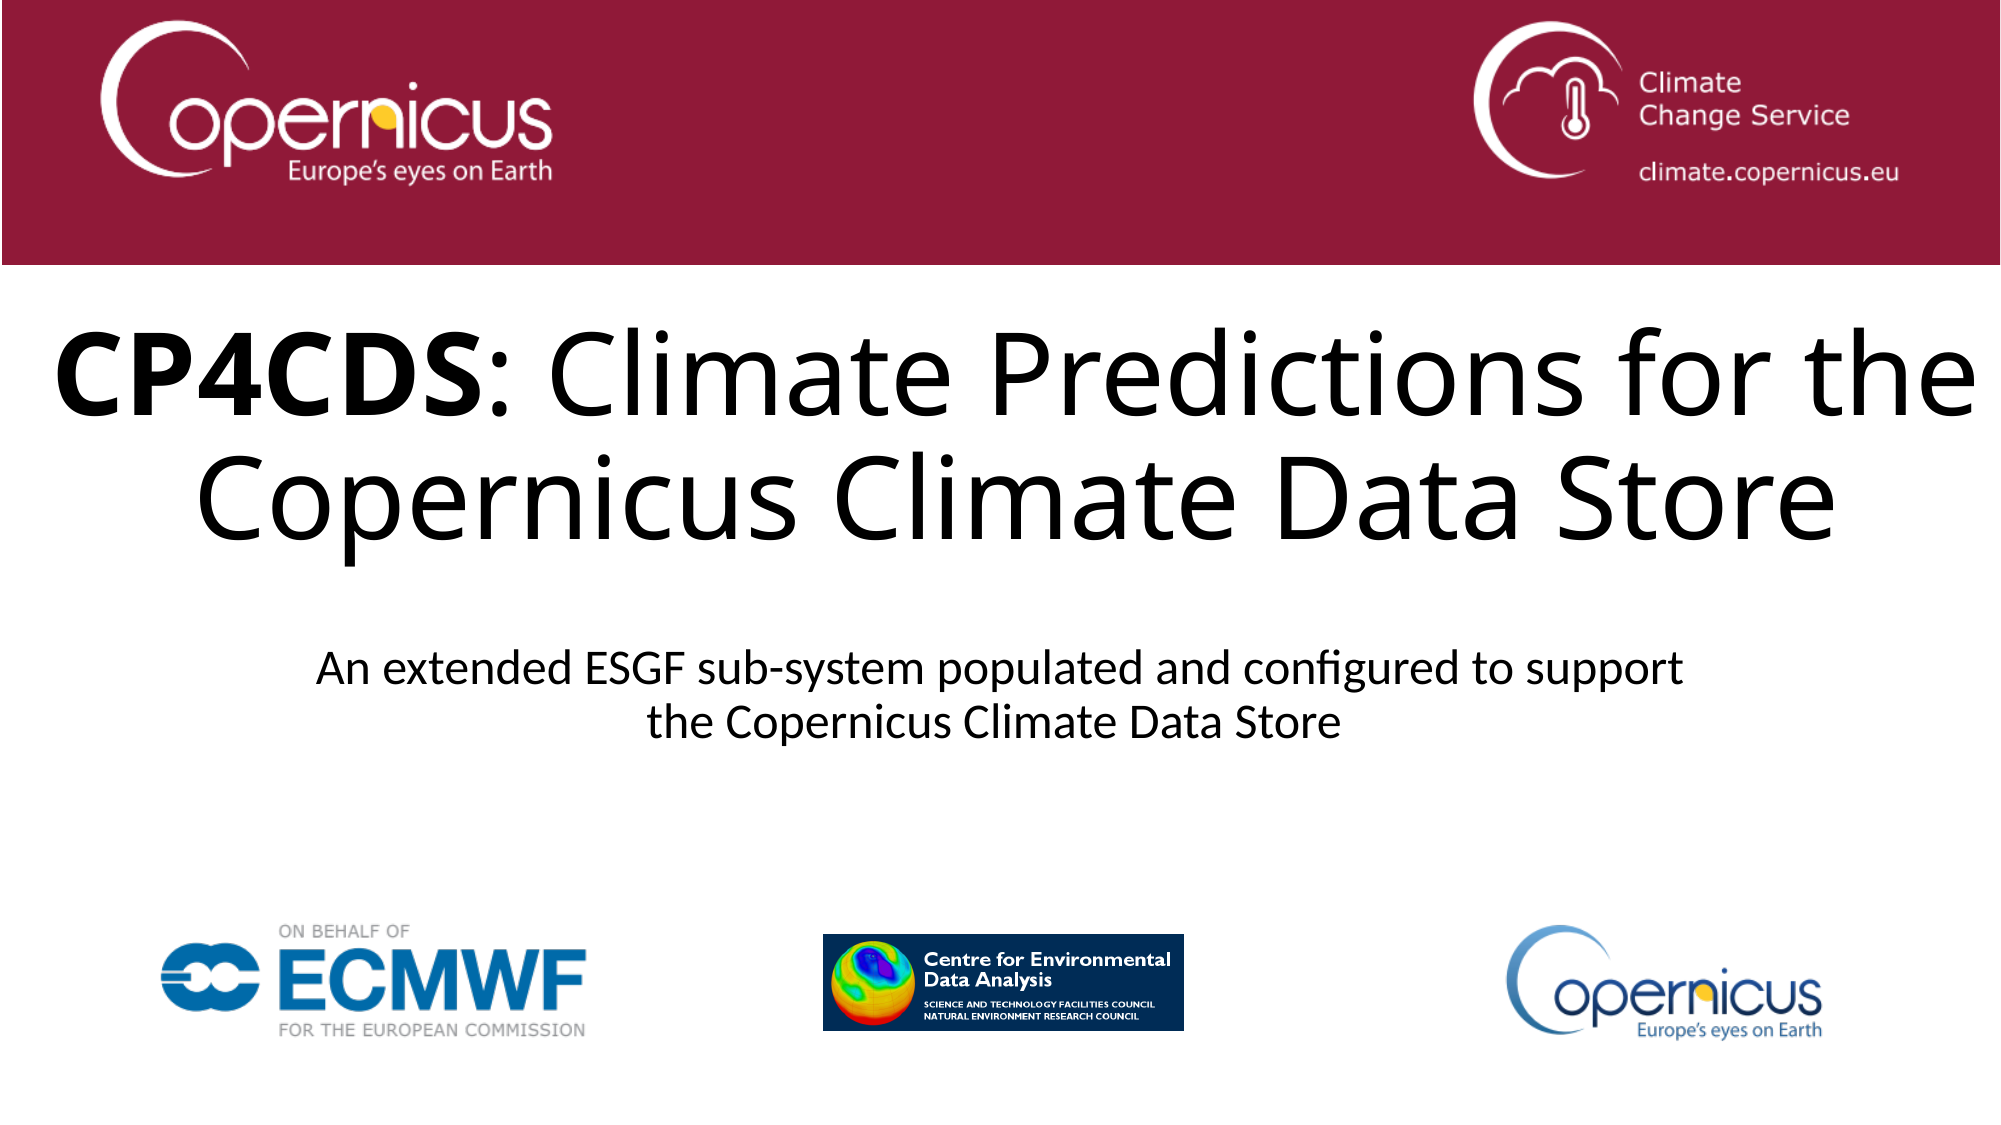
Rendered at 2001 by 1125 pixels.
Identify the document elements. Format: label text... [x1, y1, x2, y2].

subtitle An extended ESGF sub-system populated and configured to support the Copernicus Climate Data Store [300, 633, 1700, 890]
title CP4CDS: Climate Predictions for the Copernicus Climate Data Store [33, 303, 2000, 573]
picture [823, 934, 1184, 1031]
